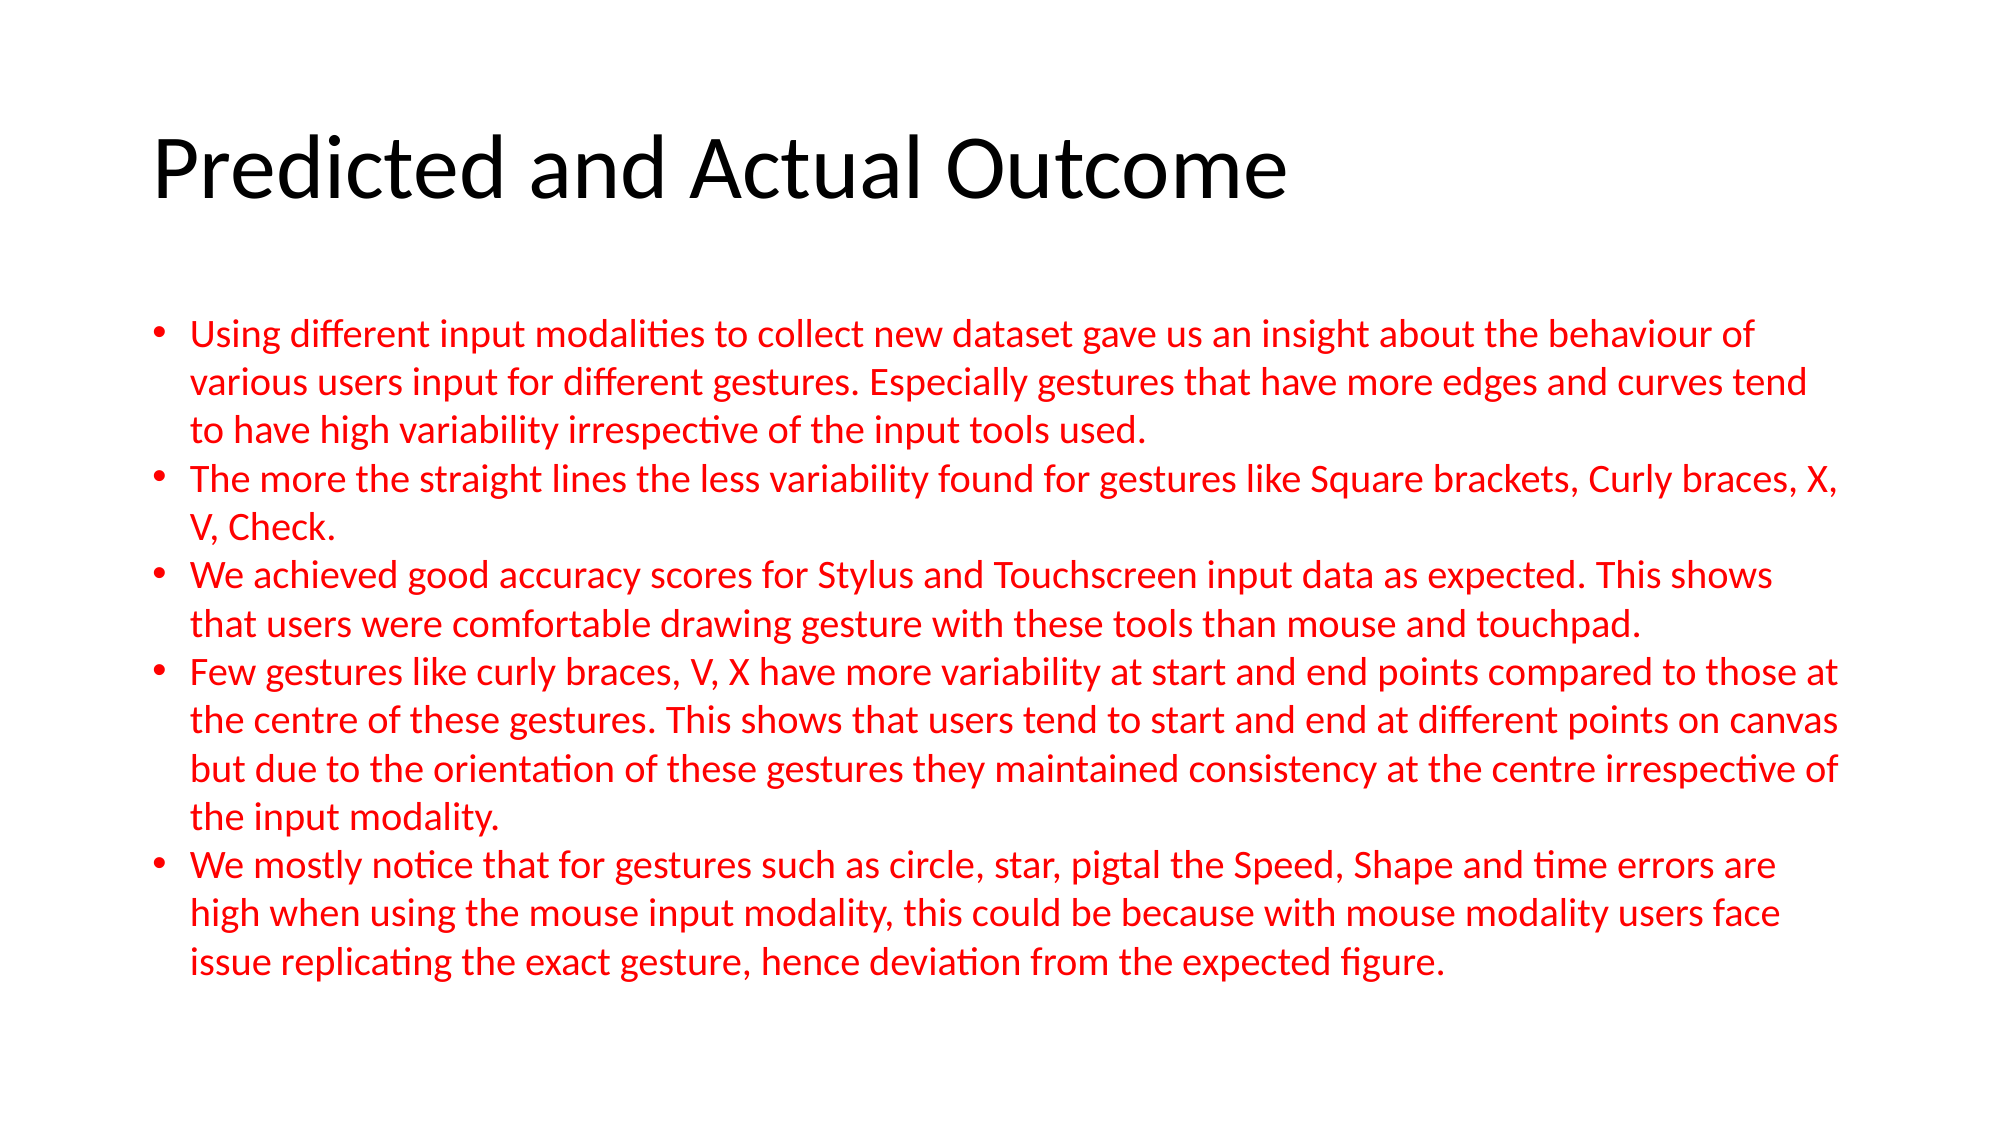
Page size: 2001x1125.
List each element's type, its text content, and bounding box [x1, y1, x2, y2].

title Predicted and Actual Outcome [137, 59, 1863, 278]
list Using different input modalities to collect new dataset gave us an insight about the behaviour of various users input for different gestures. Especially gestures that have more edges and curves tend to have high variability irrespective of the input tools used. The more the straight lines the less variability found for gestures like Square brackets, Curly braces, X, V, Check. We achieved good accuracy scores for Stylus and Touchscreen input data as expected. This shows that users were comfortable drawing gesture with these tools than mouse and touchpad. Few gestures like curly braces, V, X have more variability at start and end points compared to those at the centre of these gestures. This shows that users tend to start and end at different points on canvas but due to the orientation of these gestures they maintained consistency at the centre irrespective of the input modality. We mostly notice that for gestures such as circle, star, pigtal the Speed, Shape and time errors are high when using the mouse input modality, this could be because with mouse modality users face issue replicating the exact gesture, hence deviation from the expected figure. [137, 299, 1863, 1014]
